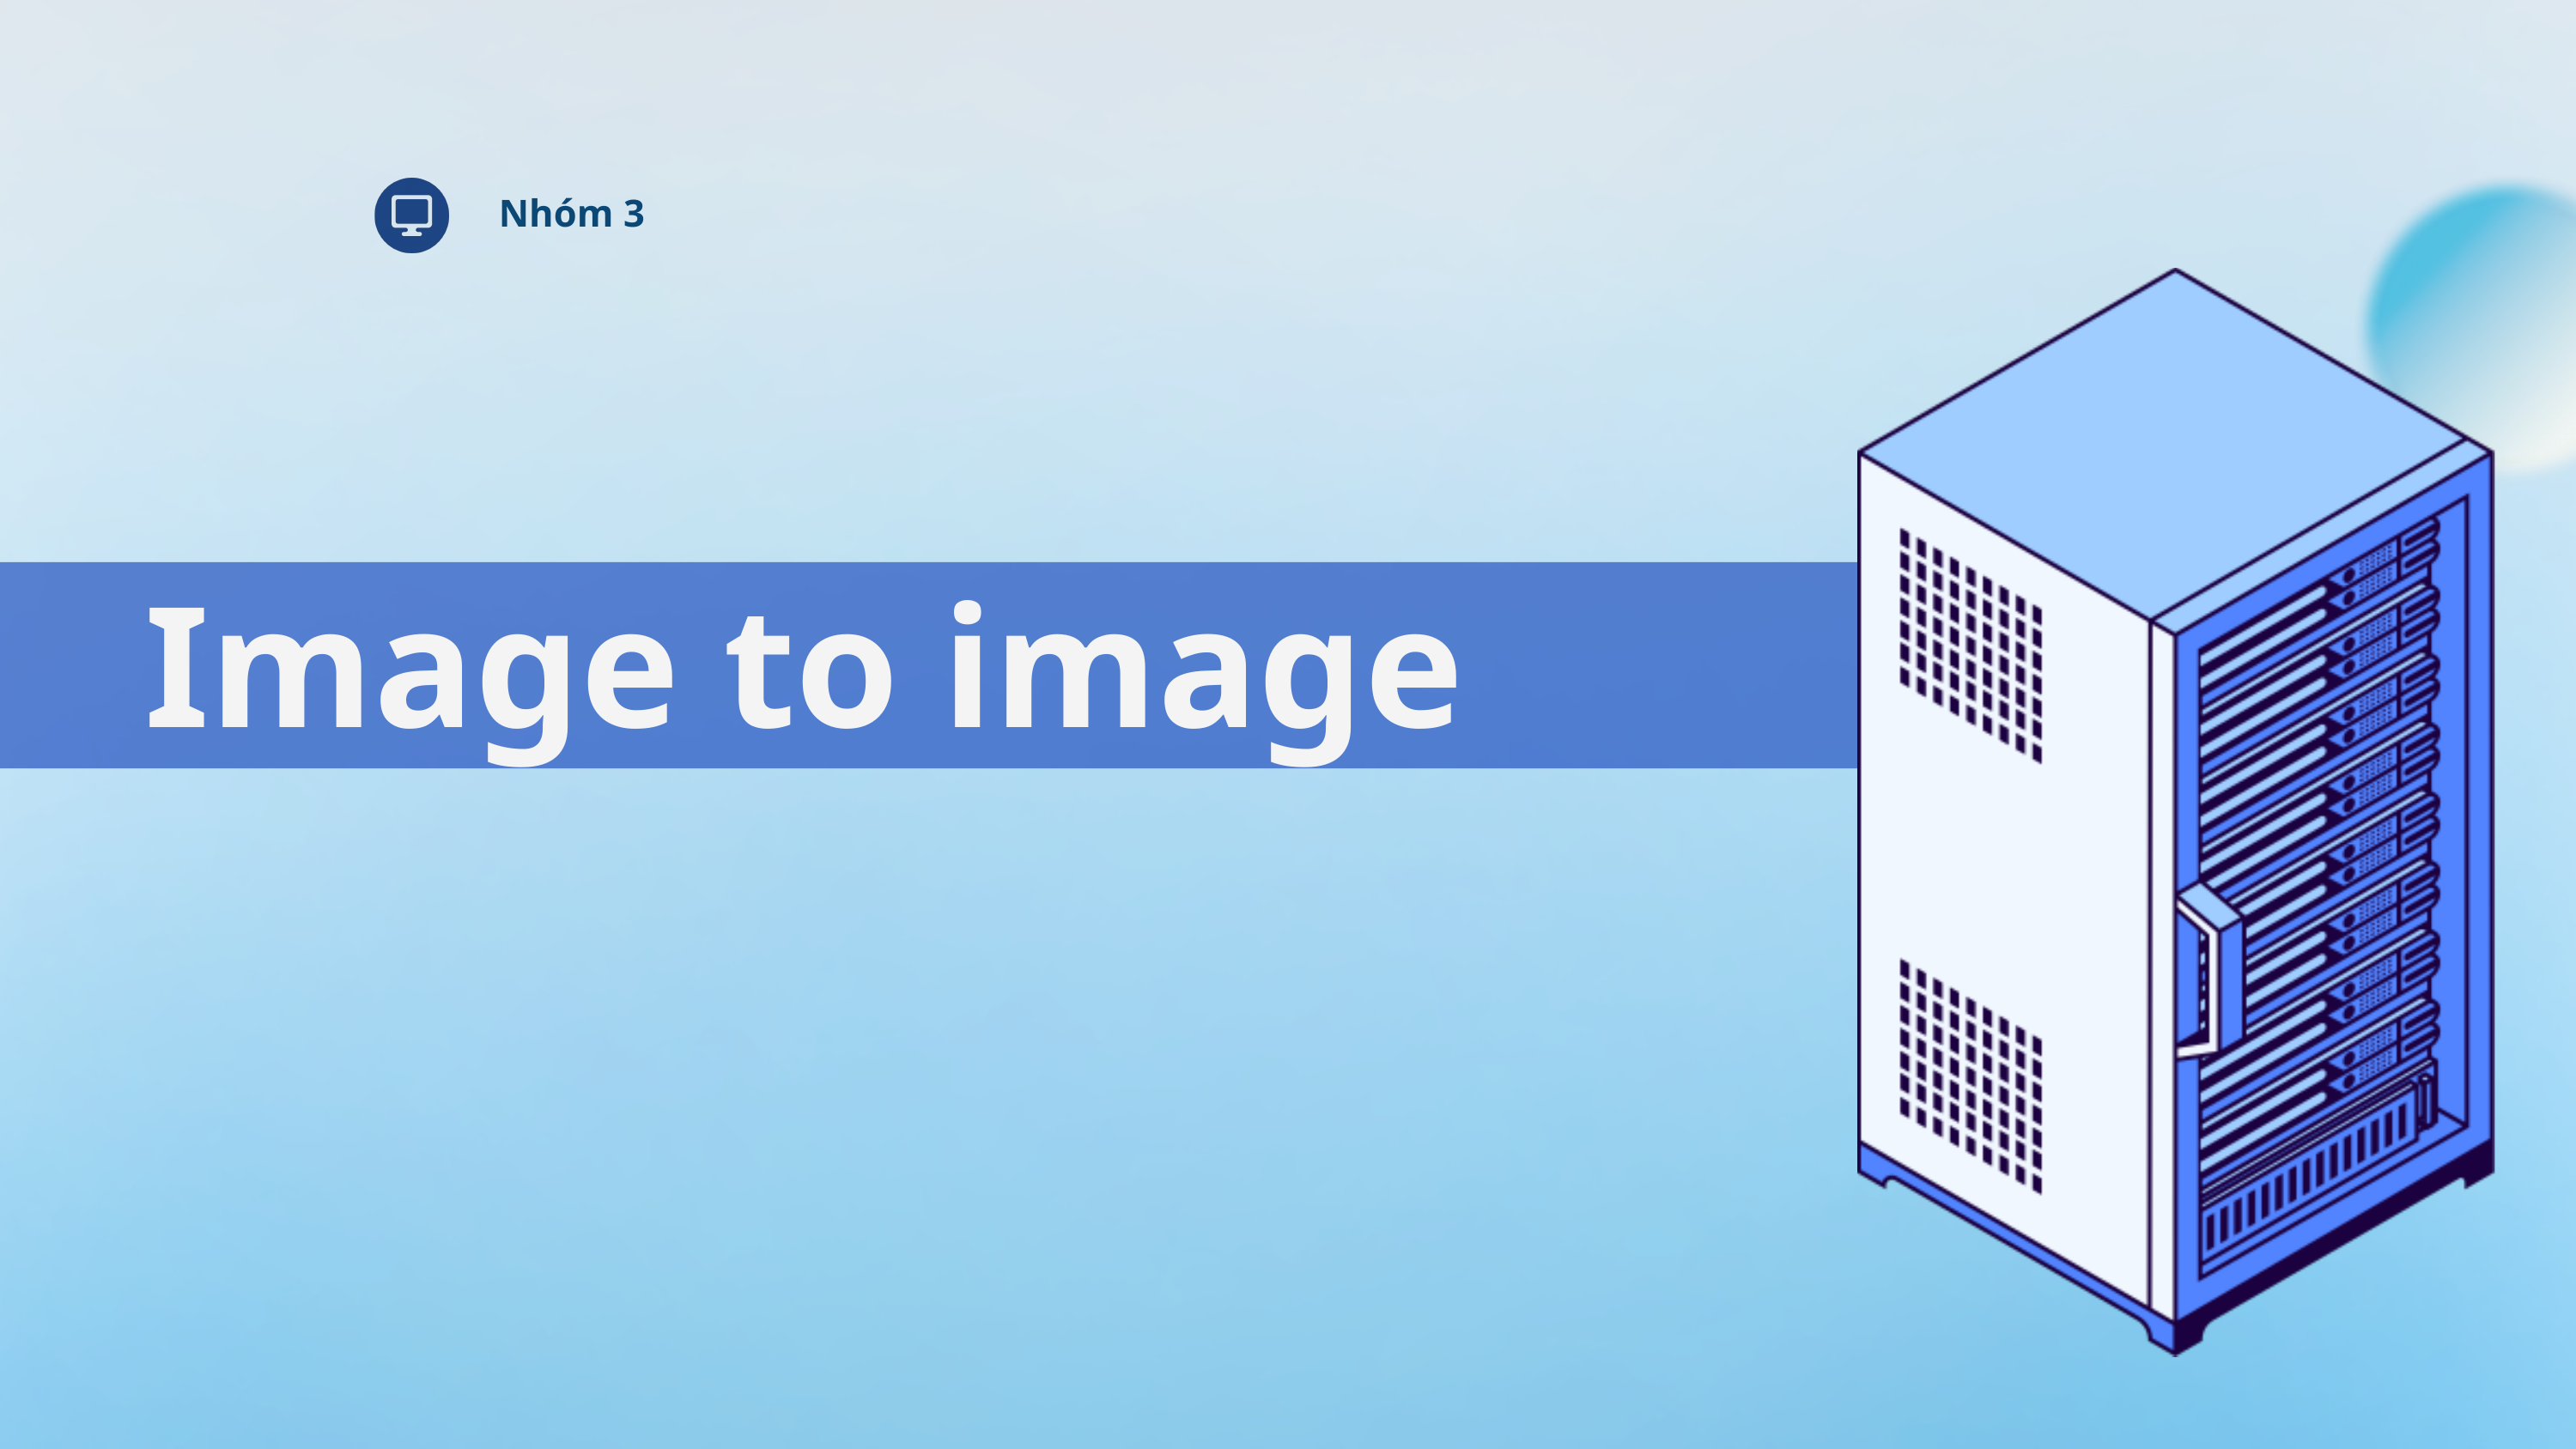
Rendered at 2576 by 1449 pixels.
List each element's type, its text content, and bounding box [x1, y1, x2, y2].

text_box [0, 561, 1858, 769]
text_box [0, 0, 2576, 561]
text_box [374, 178, 449, 253]
text_box [1857, 268, 2495, 1357]
text_box [2353, 173, 2576, 493]
text_box Nhóm 3 [498, 196, 758, 235]
text_box [0, 493, 2576, 1449]
